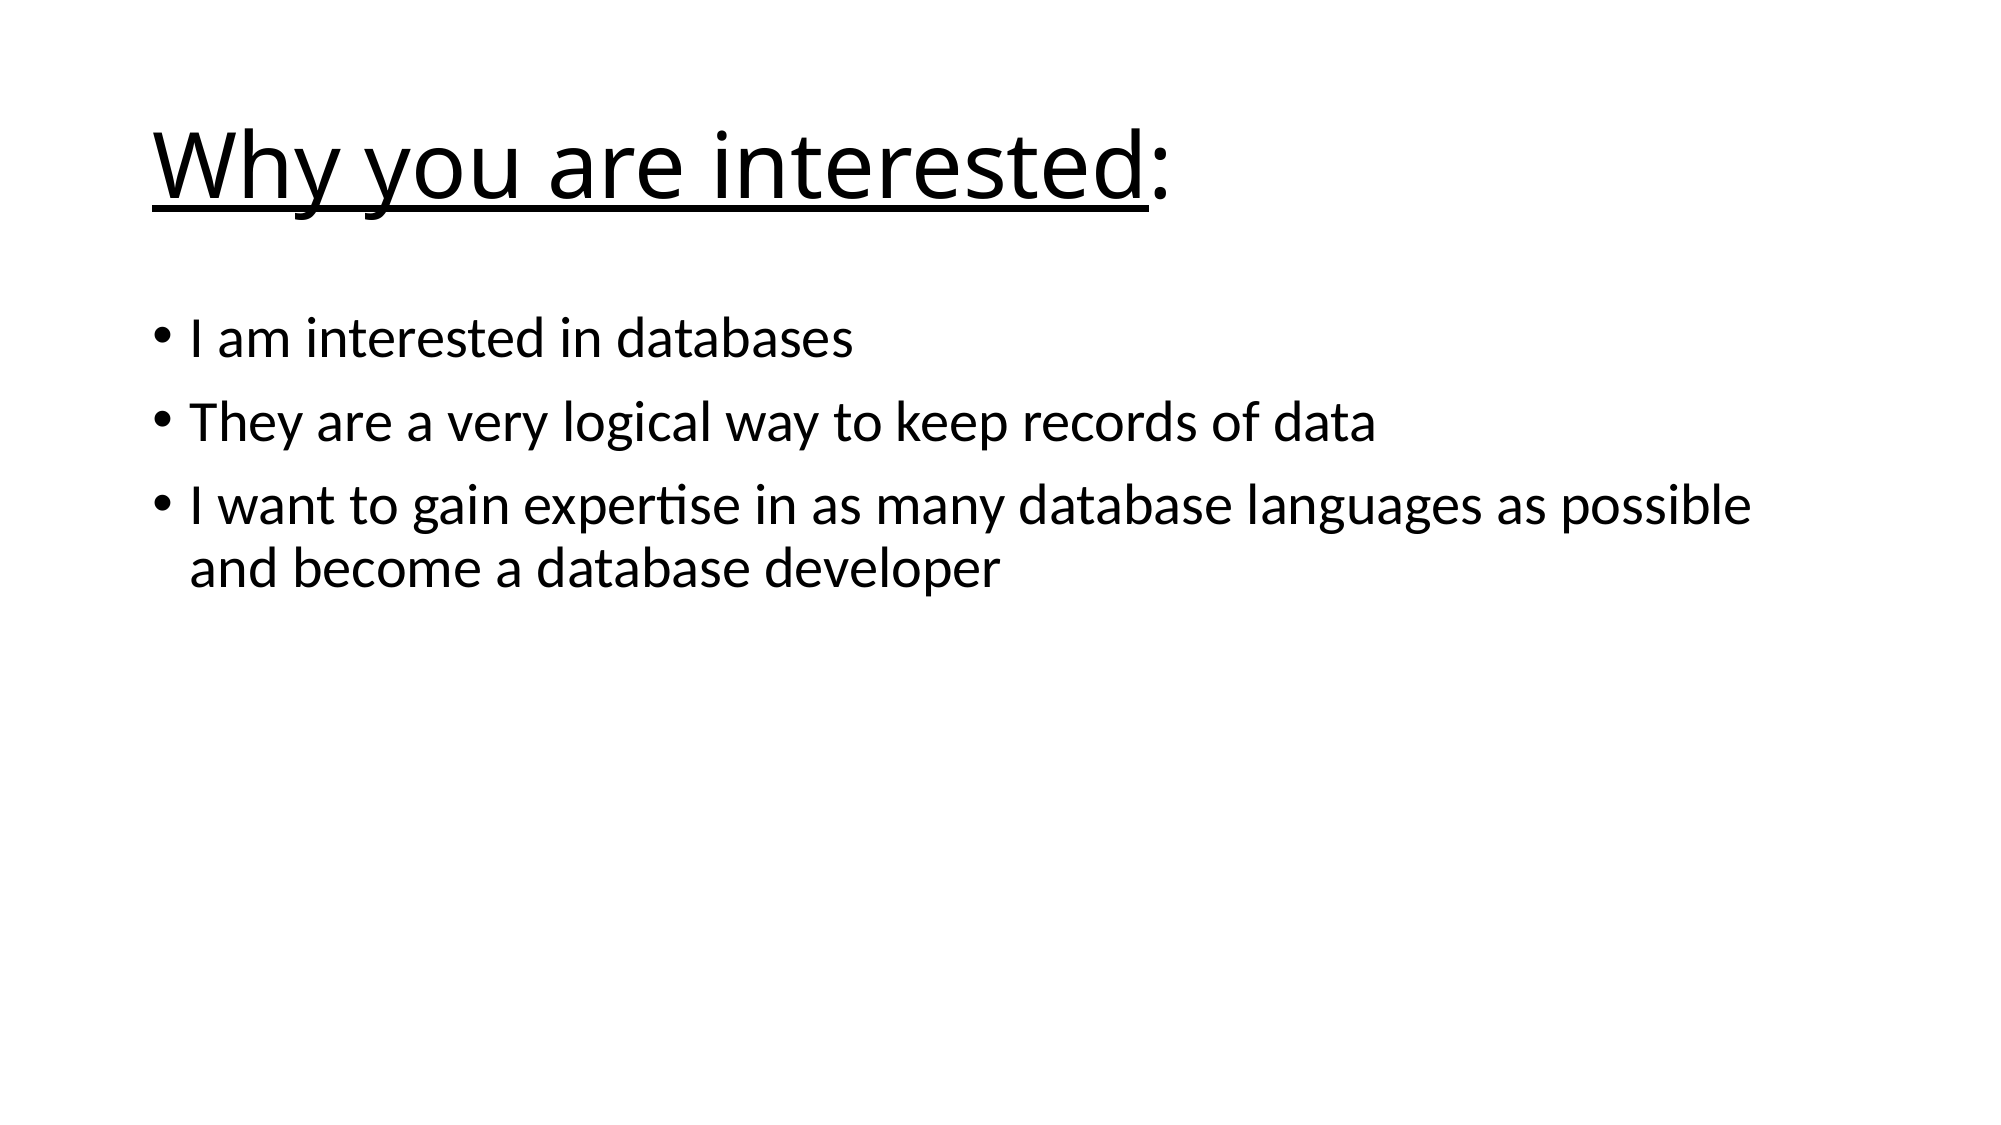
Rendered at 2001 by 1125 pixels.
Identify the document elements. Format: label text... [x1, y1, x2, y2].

list I am interested in databases They are a very logical way to keep records of data I want to gain expertise in as many database languages as possible and become a database developer [137, 299, 1863, 1014]
title Why you are interested: [137, 59, 1863, 278]
